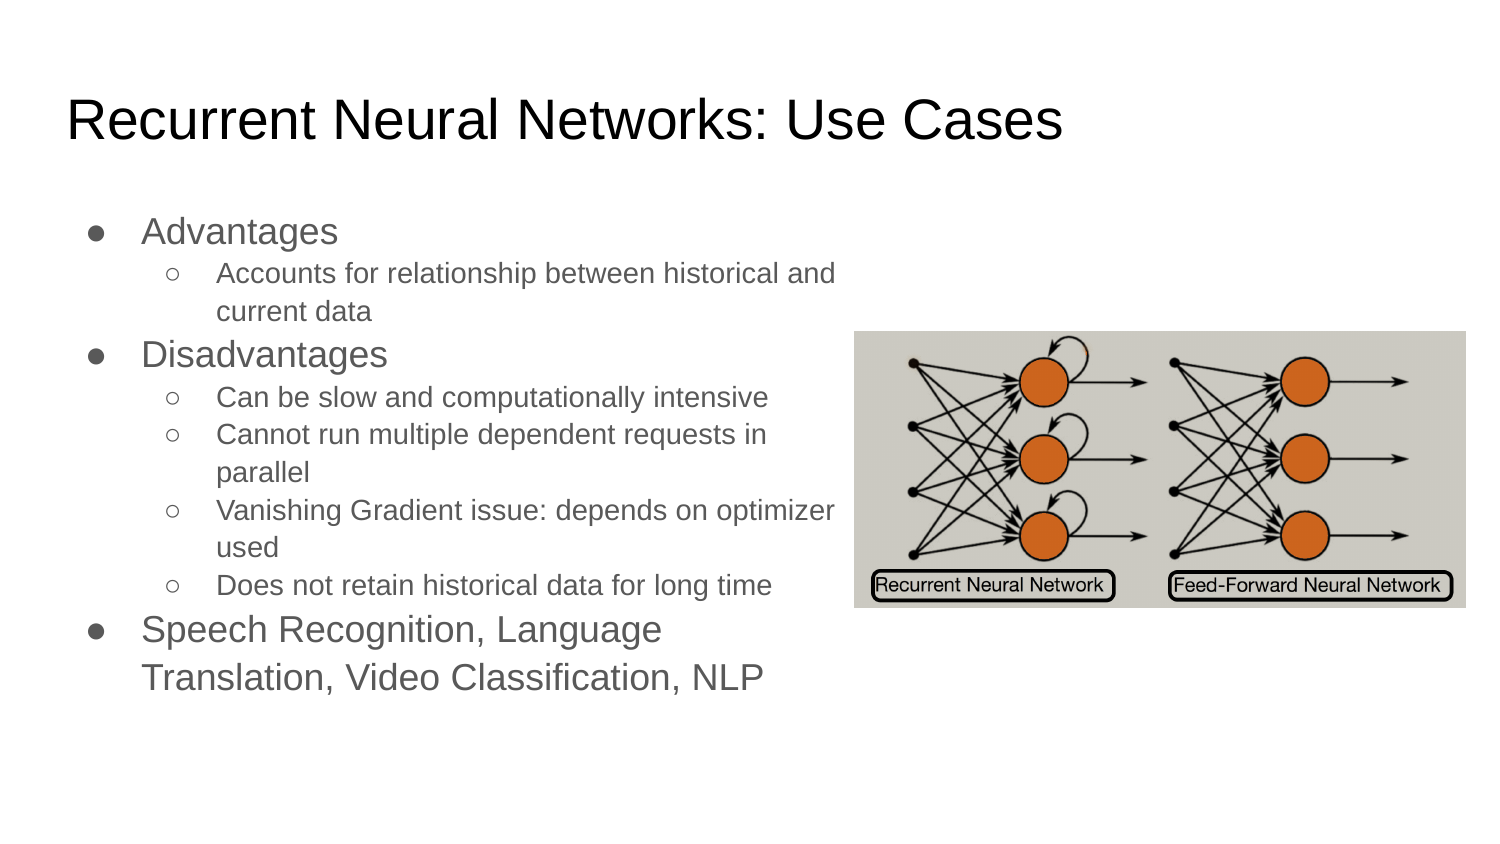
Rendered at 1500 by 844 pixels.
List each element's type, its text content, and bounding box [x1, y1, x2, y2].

list Advantages Accounts for relationship between historical and current data Disadvantages Can be slow and computationally intensive Cannot run multiple dependent requests in parallel Vanishing Gradient issue: depends on optimizer used Does not retain historical data for long time Speech Recognition, Language Translation, Video Classification, NLP [51, 189, 855, 750]
title Recurrent Neural Networks: Use Cases [51, 72, 1449, 167]
picture [854, 331, 1466, 608]
